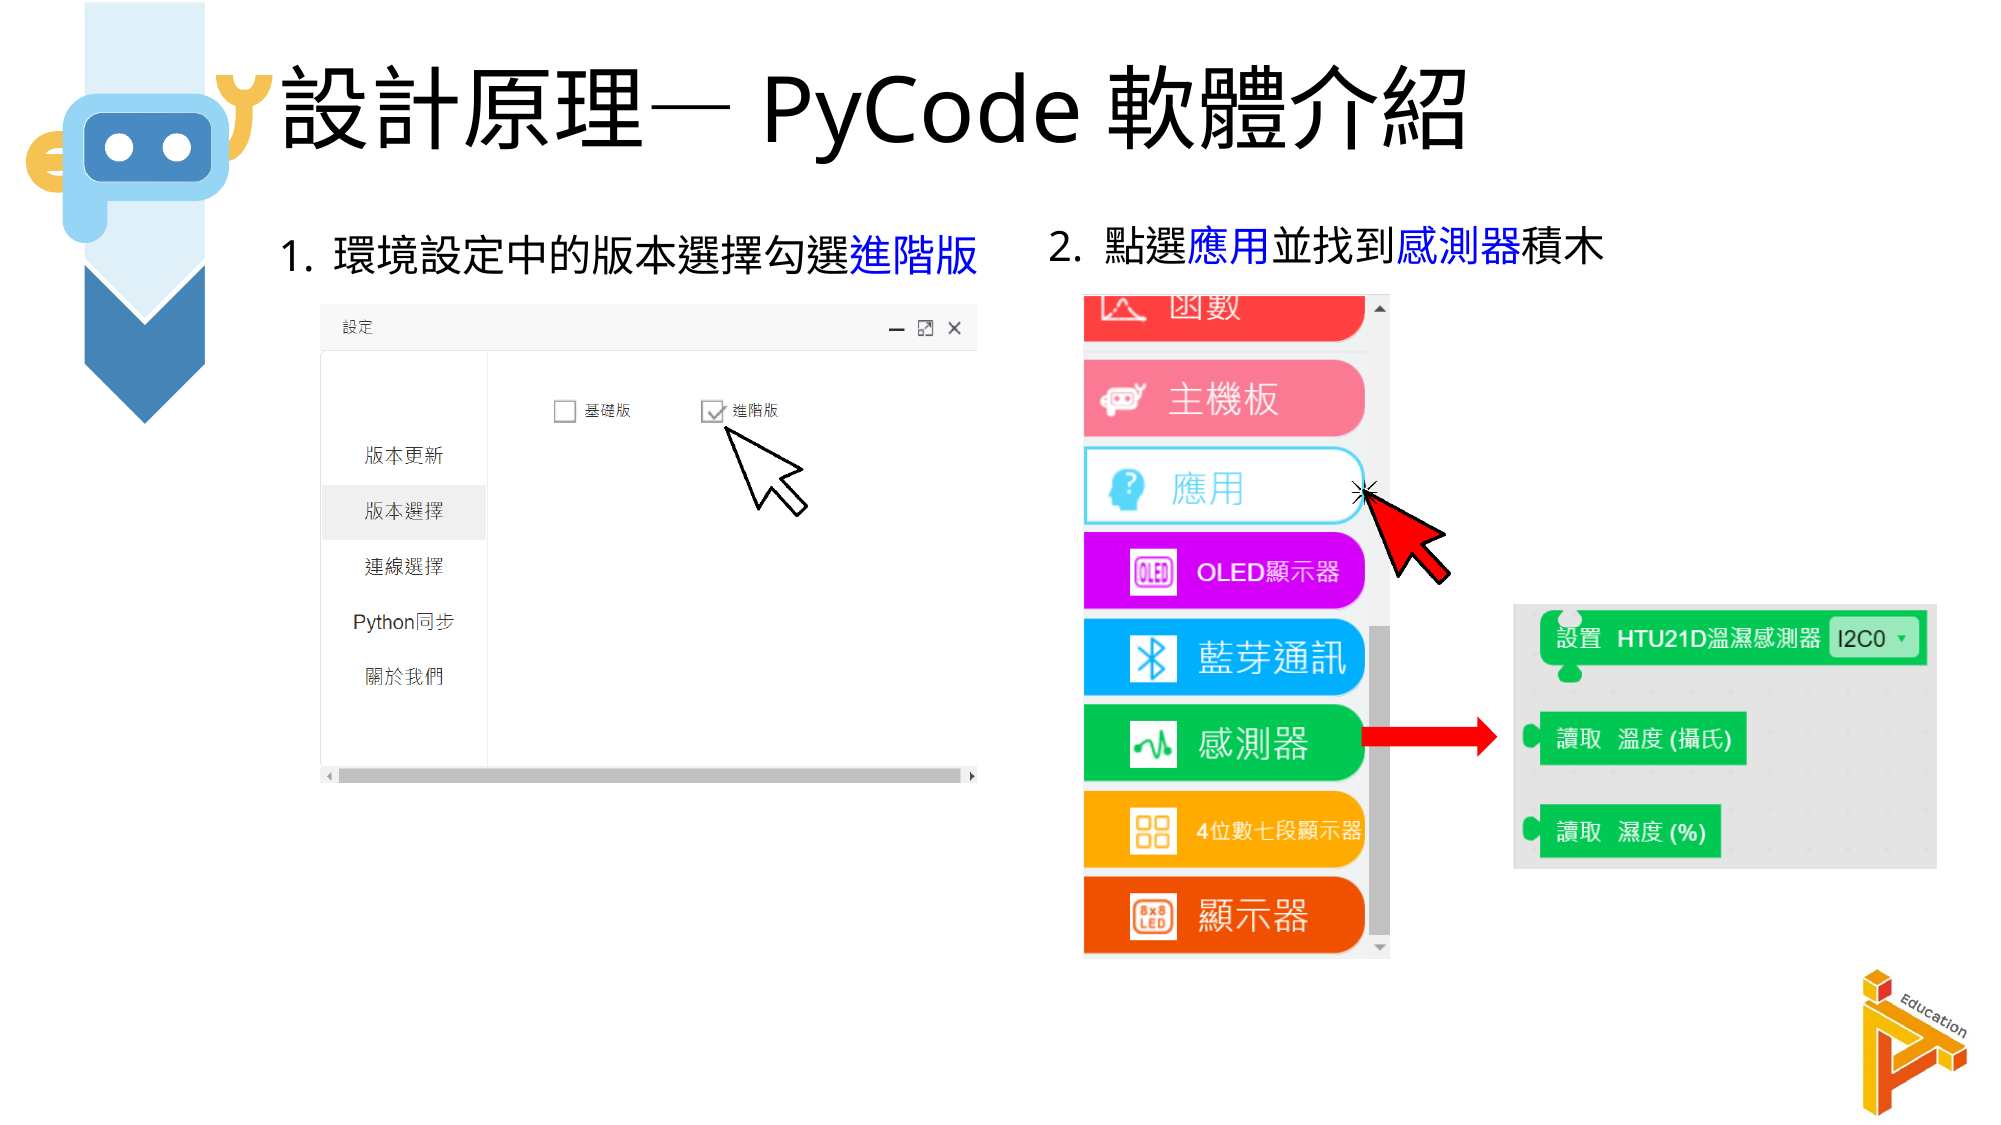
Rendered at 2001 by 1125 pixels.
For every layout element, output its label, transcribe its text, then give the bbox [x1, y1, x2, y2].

picture [1833, 959, 1999, 1125]
text_box [1390, 716, 1498, 757]
picture [1082, 294, 1451, 959]
picture [1513, 604, 1937, 869]
title 設計原理—PyCode軟體介紹 [263, 0, 1863, 227]
picture [320, 303, 977, 783]
text_box 2. 點選應用並找到感測器積木 [1033, 218, 1747, 309]
list 1. 環境設定中的版本選擇勾選進階版 [263, 226, 1022, 317]
